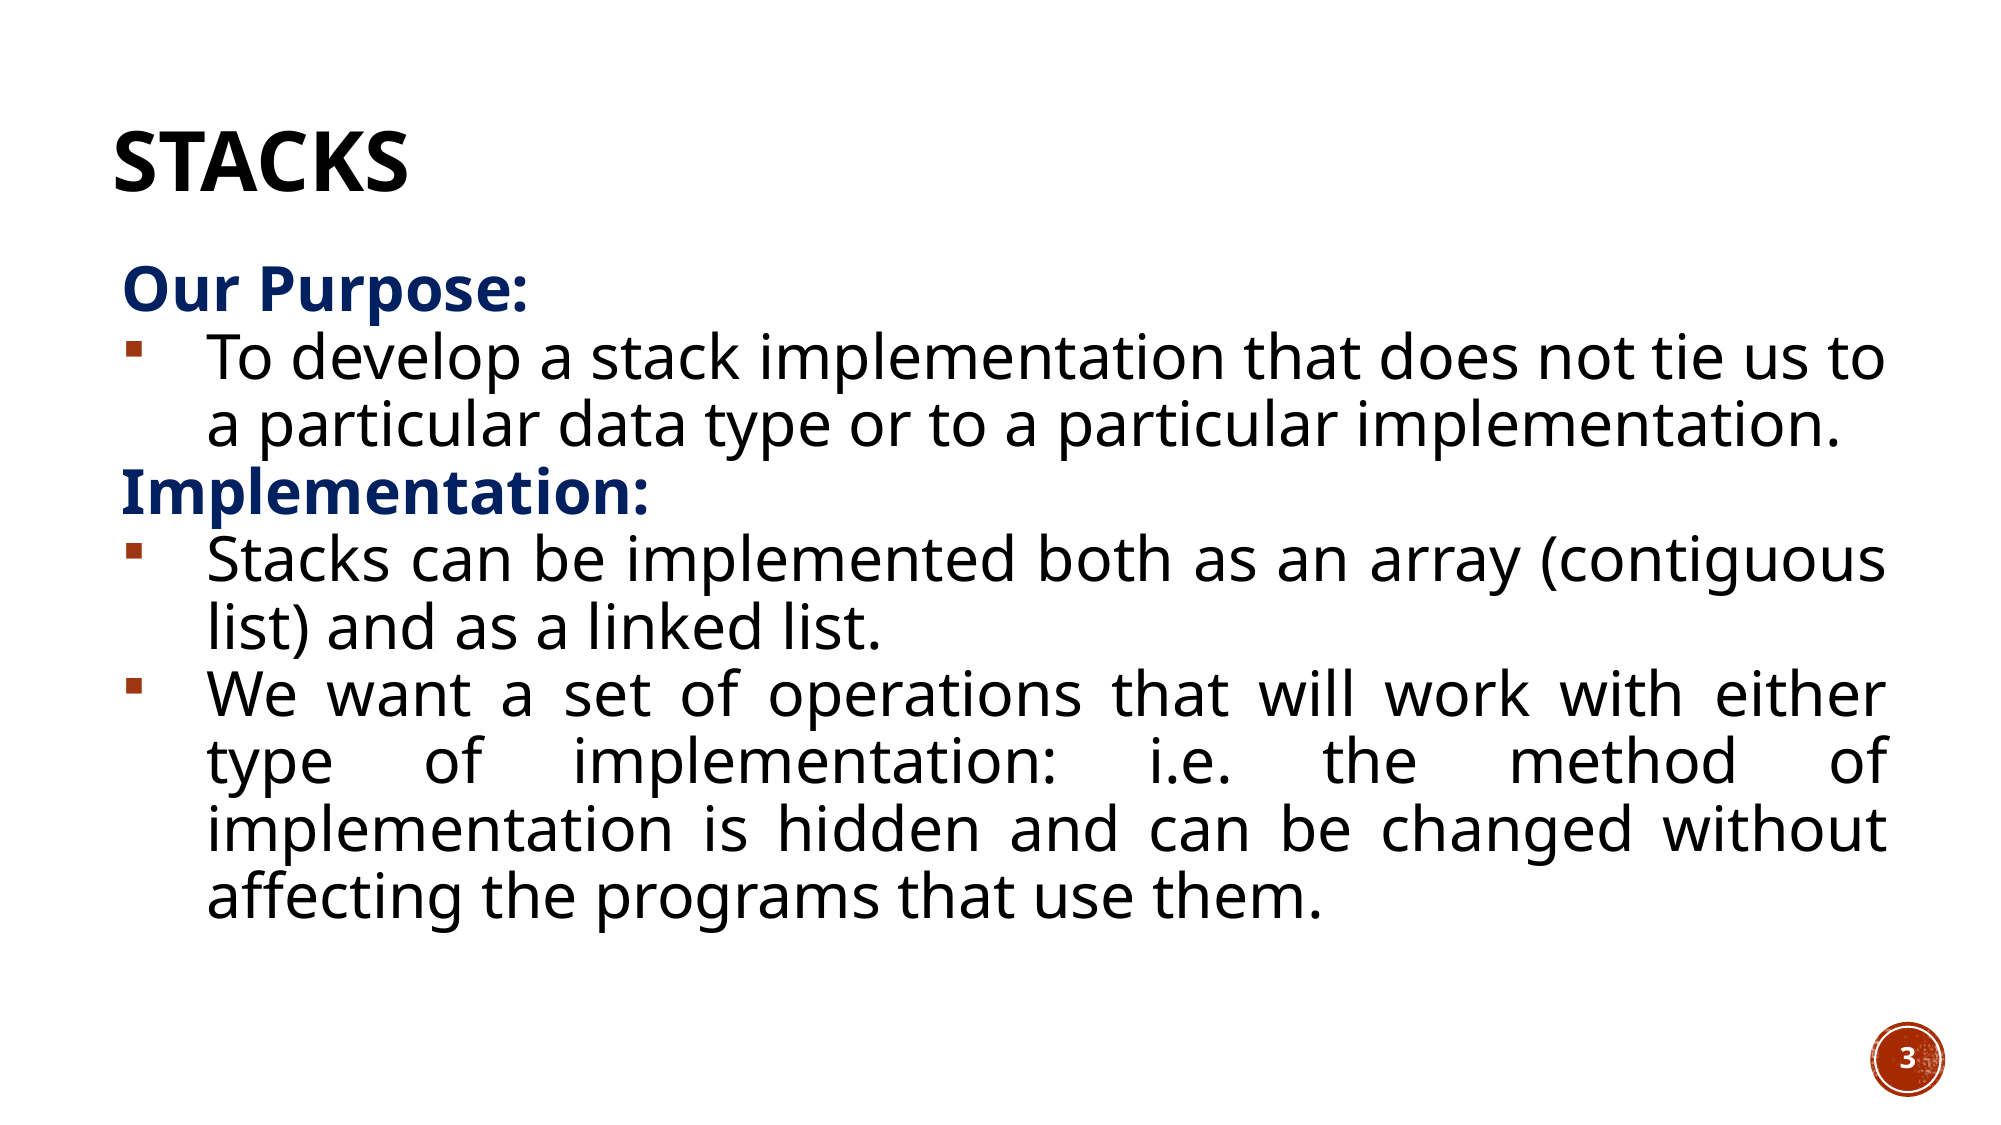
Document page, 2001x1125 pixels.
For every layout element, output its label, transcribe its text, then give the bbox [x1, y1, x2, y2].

list Our Purpose: To develop a stack implementation that does not tie us to a particular data type or to a particular implementation. Implementation: Stacks can be implemented both as an array (contiguous list) and as a linked list. We want a set of operations that will work with either type of implementation: i.e. the method of implementation is hidden and can be changed without affecting the programs that use them. [97, 250, 1905, 1089]
slide_number 3 [1855, 1028, 1961, 1089]
title stacks [97, 79, 1905, 250]
